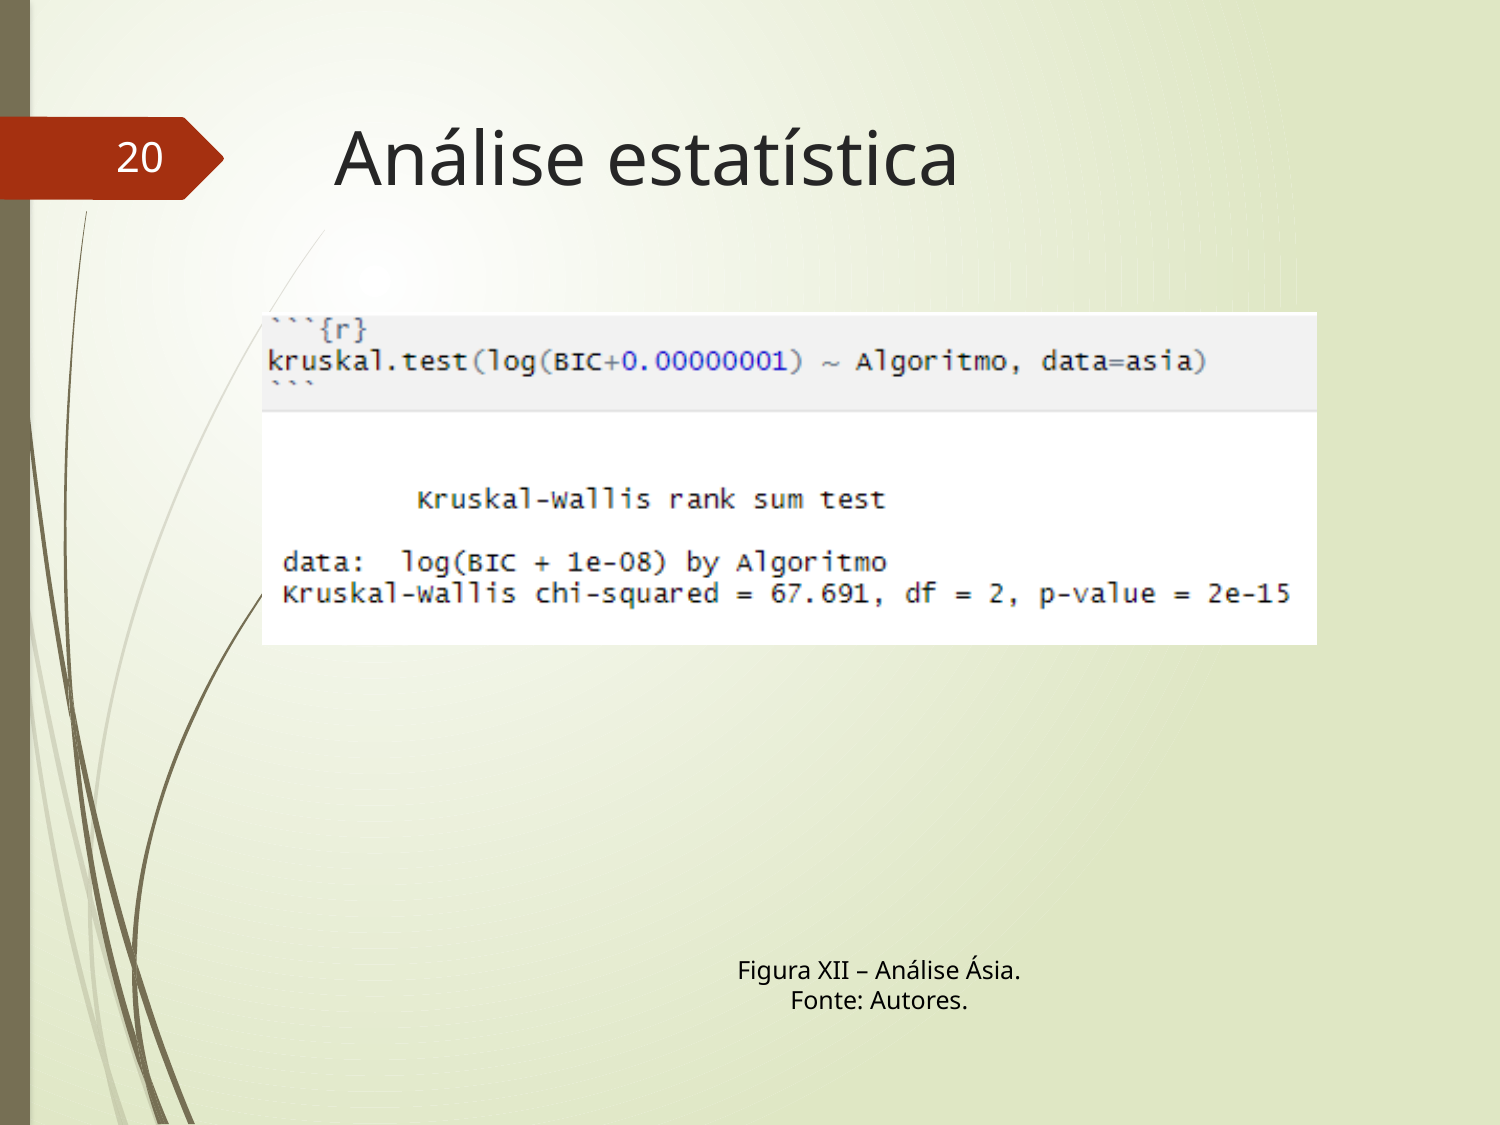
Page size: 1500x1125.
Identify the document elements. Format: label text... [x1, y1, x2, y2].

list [262, 312, 1318, 646]
text_box Figura XII – Análise Ásia. Fonte: Autores. [442, 946, 1317, 1022]
slide_number 20 [83, 129, 180, 190]
title Análise estatística [319, 102, 1400, 313]
